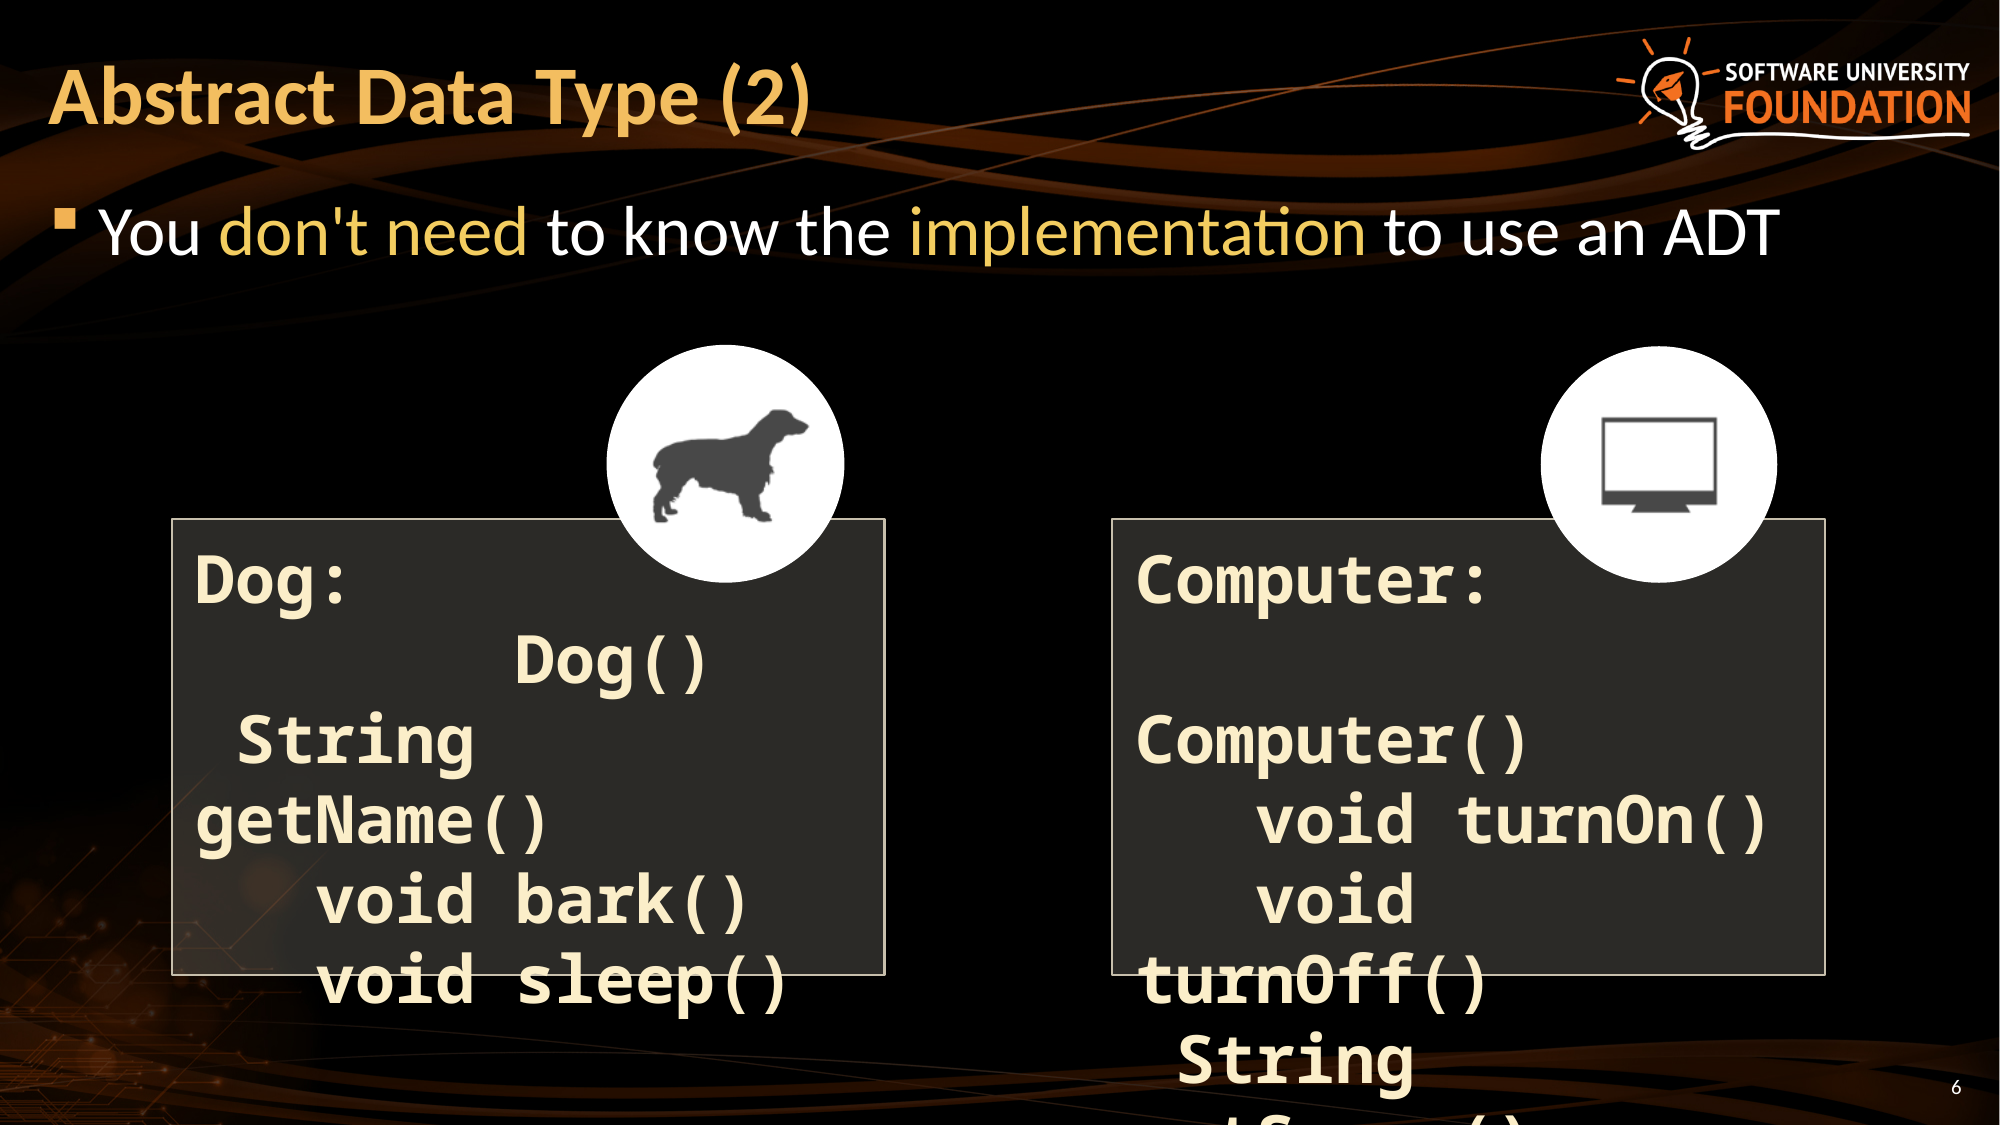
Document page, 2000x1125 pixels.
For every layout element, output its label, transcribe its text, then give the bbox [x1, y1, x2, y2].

text_box Dog: Dog() String getName() void bark() void sleep() [172, 519, 885, 975]
picture [0, 0, 2000, 1125]
slide_number 6 [1897, 1089, 1968, 1103]
title Abstract Data Type (2) [30, 6, 1602, 189]
text_box Computer: Computer() void turnOn() void turnOff() String getSpecs() [1112, 519, 1825, 975]
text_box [1540, 346, 1778, 583]
list You don't need to know the implementation to use an ADT [31, 174, 1968, 1089]
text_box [606, 344, 845, 583]
